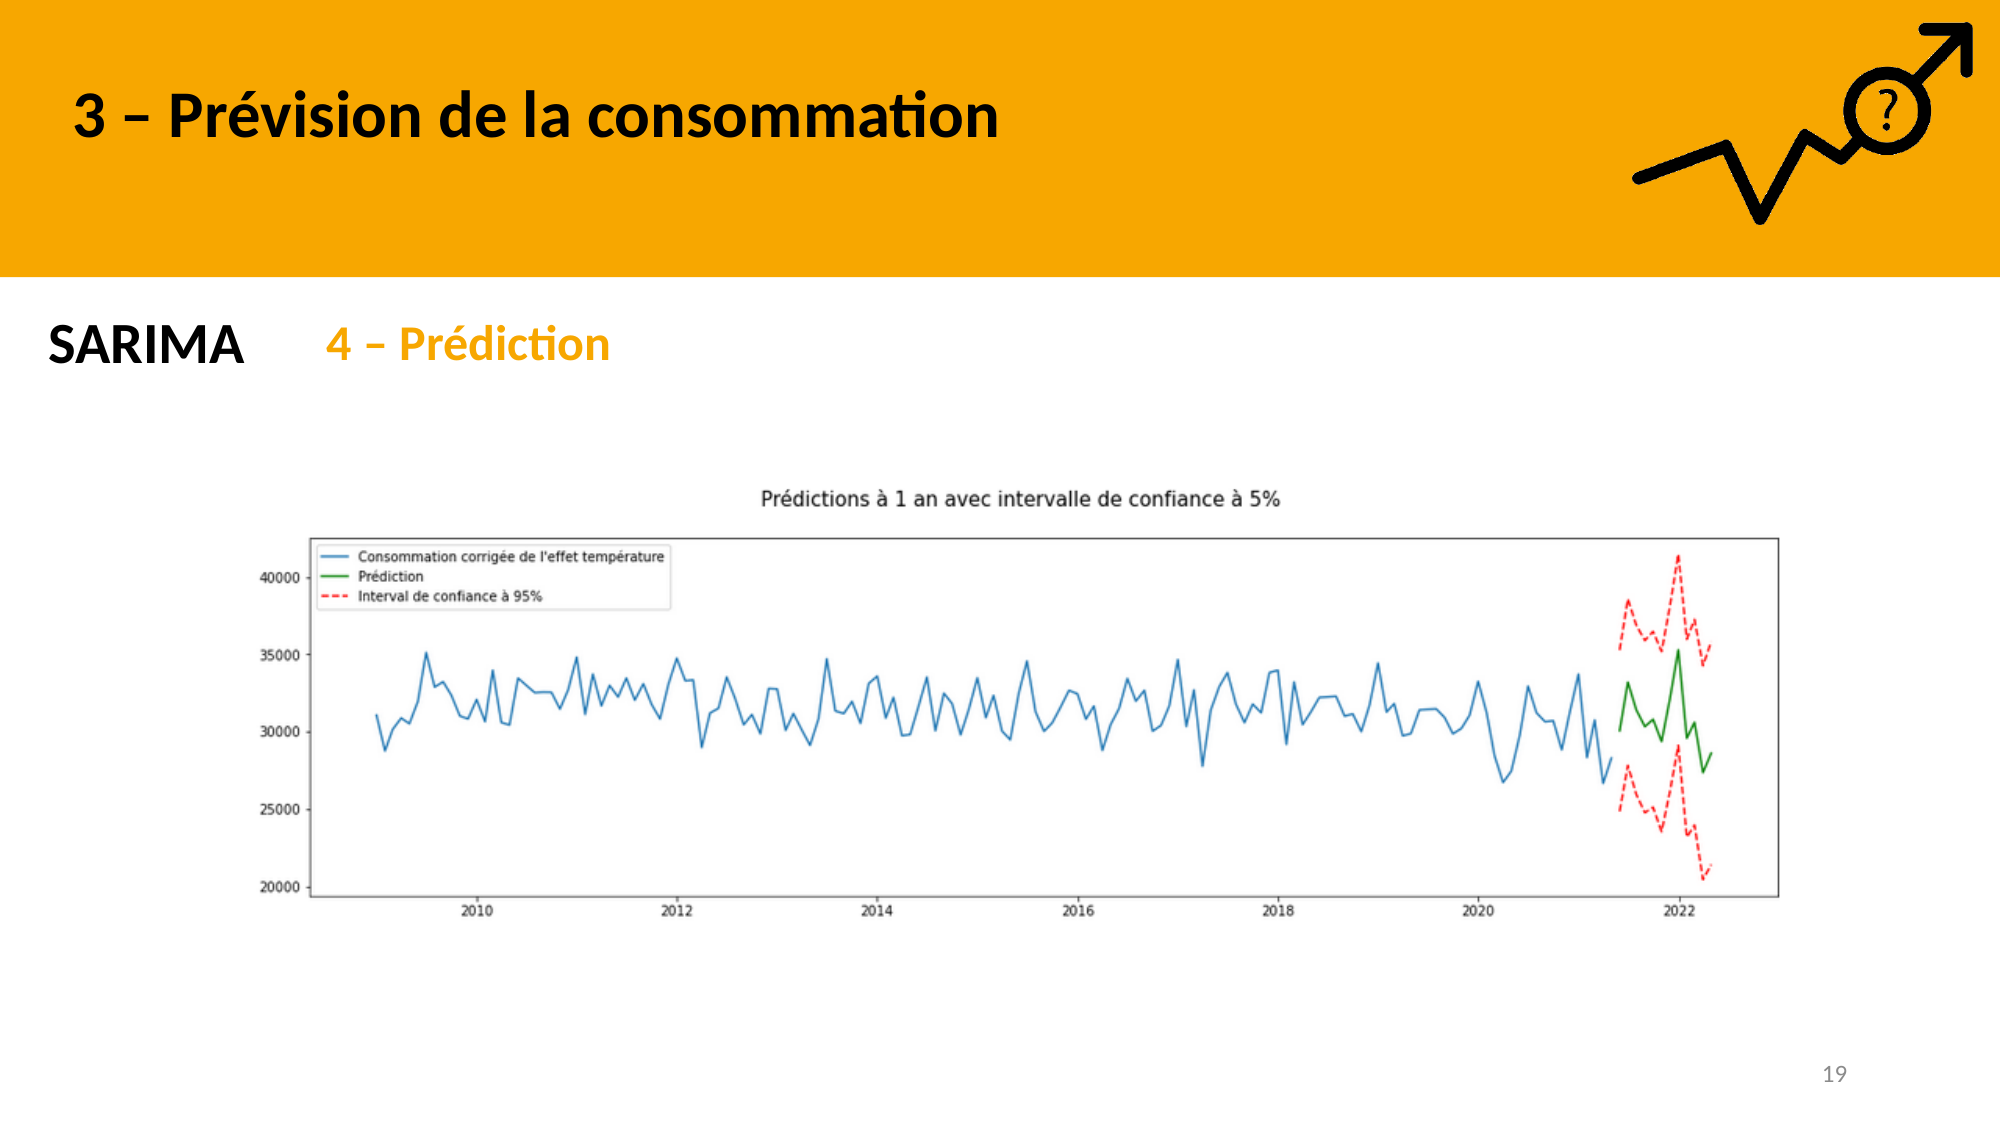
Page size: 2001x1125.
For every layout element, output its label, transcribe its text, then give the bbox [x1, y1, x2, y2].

text_box SARIMA [33, 297, 283, 383]
slide_number 19 [1412, 1042, 1863, 1103]
text_box [0, 0, 2000, 278]
picture [1632, 22, 1973, 225]
text_box 4 – Prédiction [312, 303, 789, 378]
text_box 3 – Prévision de la consommation [57, 63, 1095, 238]
picture [226, 466, 1803, 931]
